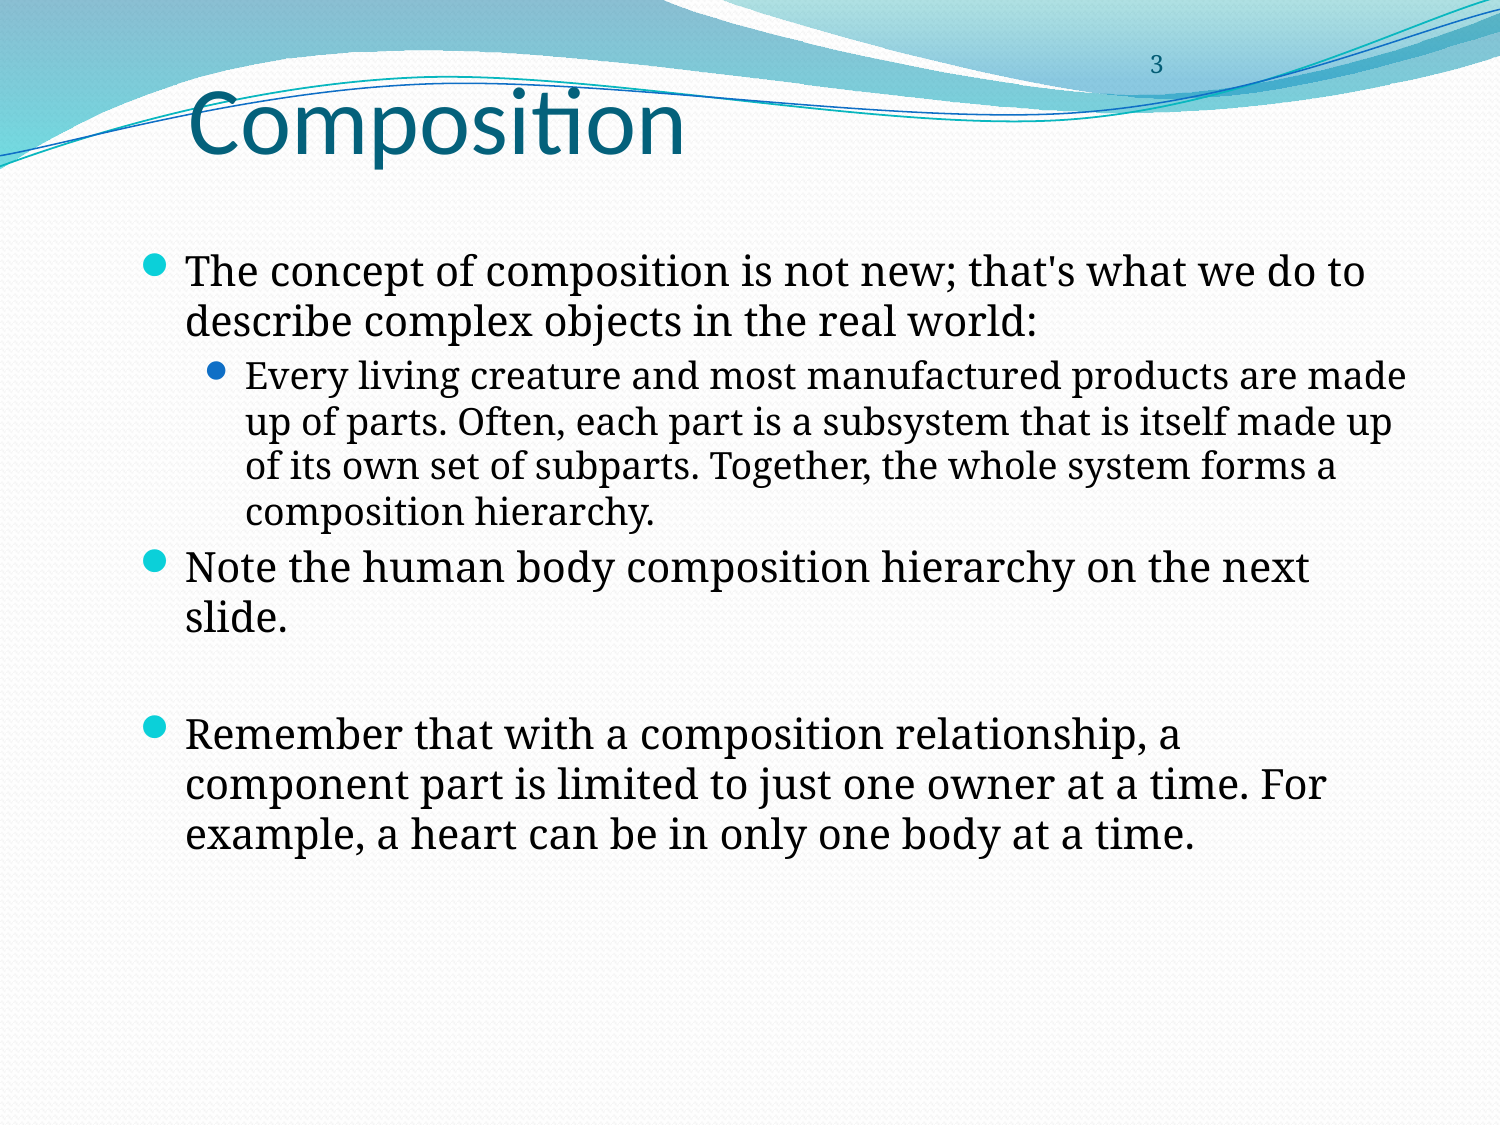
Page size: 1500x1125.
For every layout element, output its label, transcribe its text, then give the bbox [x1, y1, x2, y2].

title Composition [188, 50, 1350, 174]
list The concept of composition is not new; that's what we do to describe complex objects in the real world: Every living creature and most manufactured products are made up of parts. Often, each part is a subsystem that is itself made up of its own set of subparts. Together, the whole system forms a composition hierarchy. Note the human body composition hierarchy on the next slide. Remember that with a composition relationship, a component part is limited to just one owner at a time. For example, a heart can be in only one body at a time. [125, 237, 1425, 1063]
footer 3 [1149, 0, 1500, 79]
